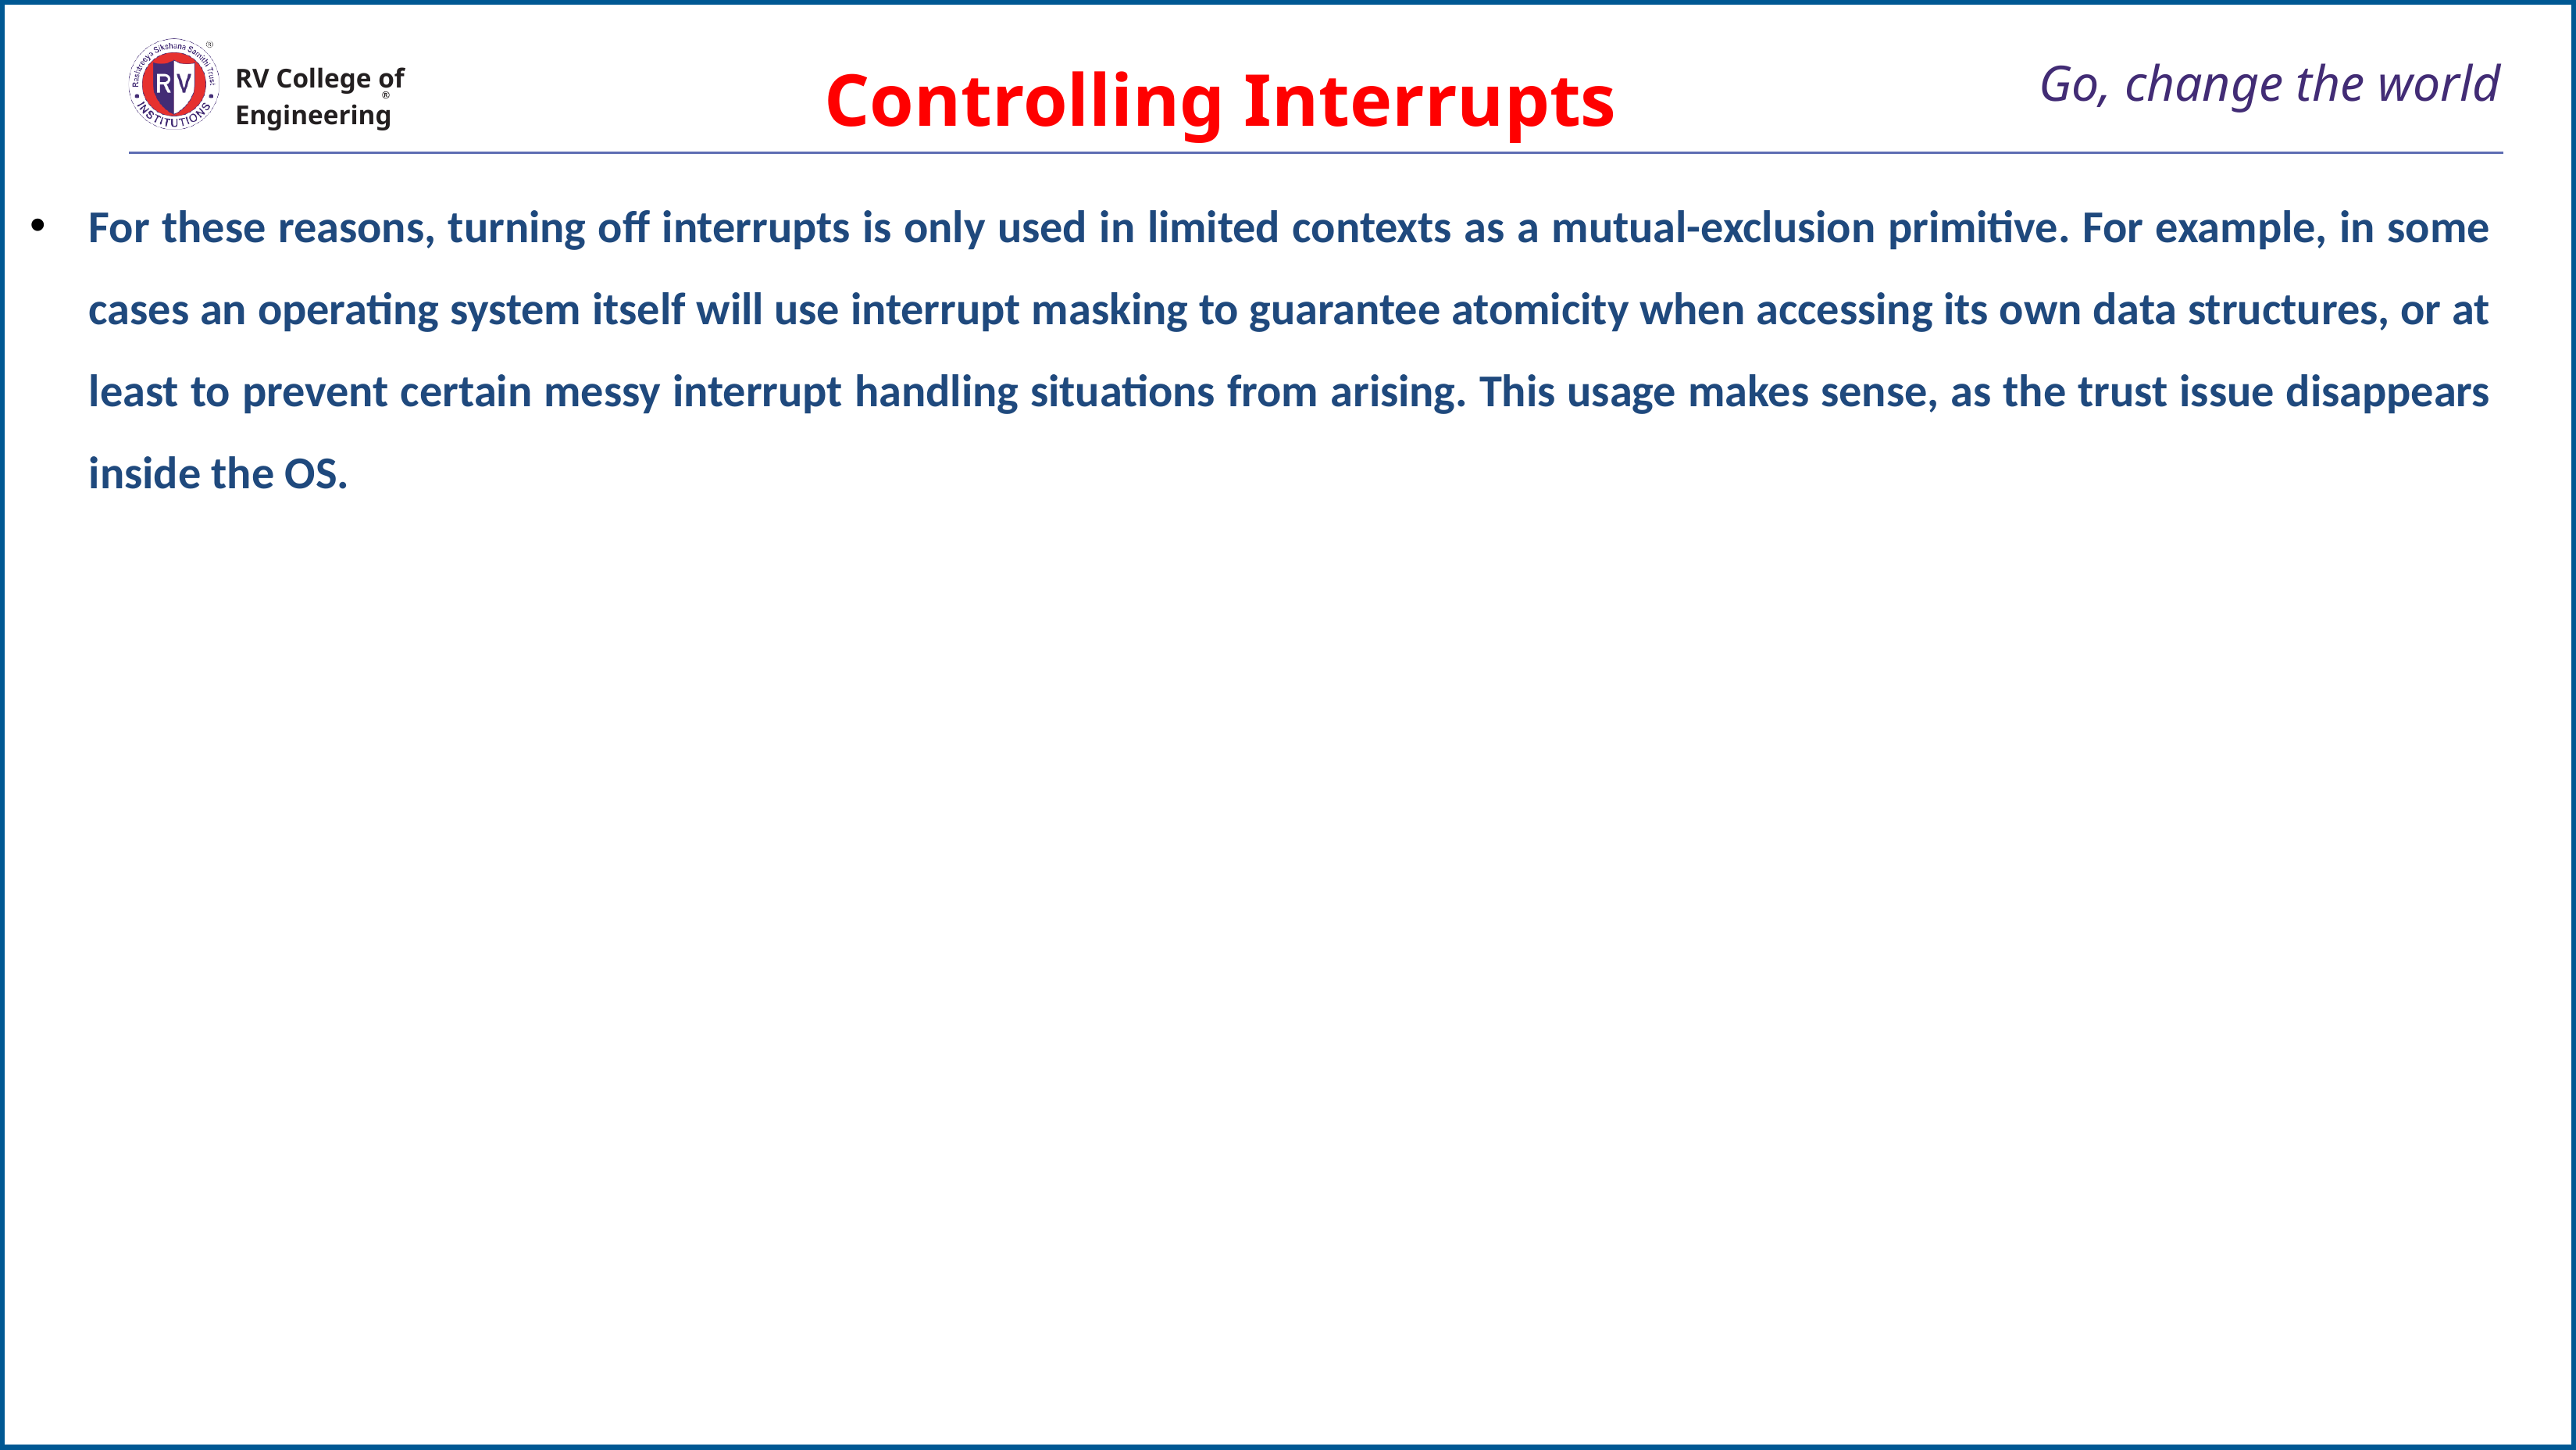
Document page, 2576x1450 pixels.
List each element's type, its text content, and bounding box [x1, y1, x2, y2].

text_box [0, 0, 2576, 1450]
text_box RV College of Engineering [233, 55, 409, 130]
text_box [128, 38, 219, 130]
text_box For these reasons, turning off interrupts is only used in limited contexts as a mutual-exclusion primitive. For example, in some cases an operating system itself will use interrupt masking to guarantee atomicity when accessing its own data structures, or at least to prevent certain messy interrupt handling situations from arising. This usage makes sense, as the trust issue disappears inside the OS. [18, 164, 2503, 504]
text_box Controlling Interrupts [640, 52, 1800, 141]
title Go, change the world [2029, 52, 2502, 164]
